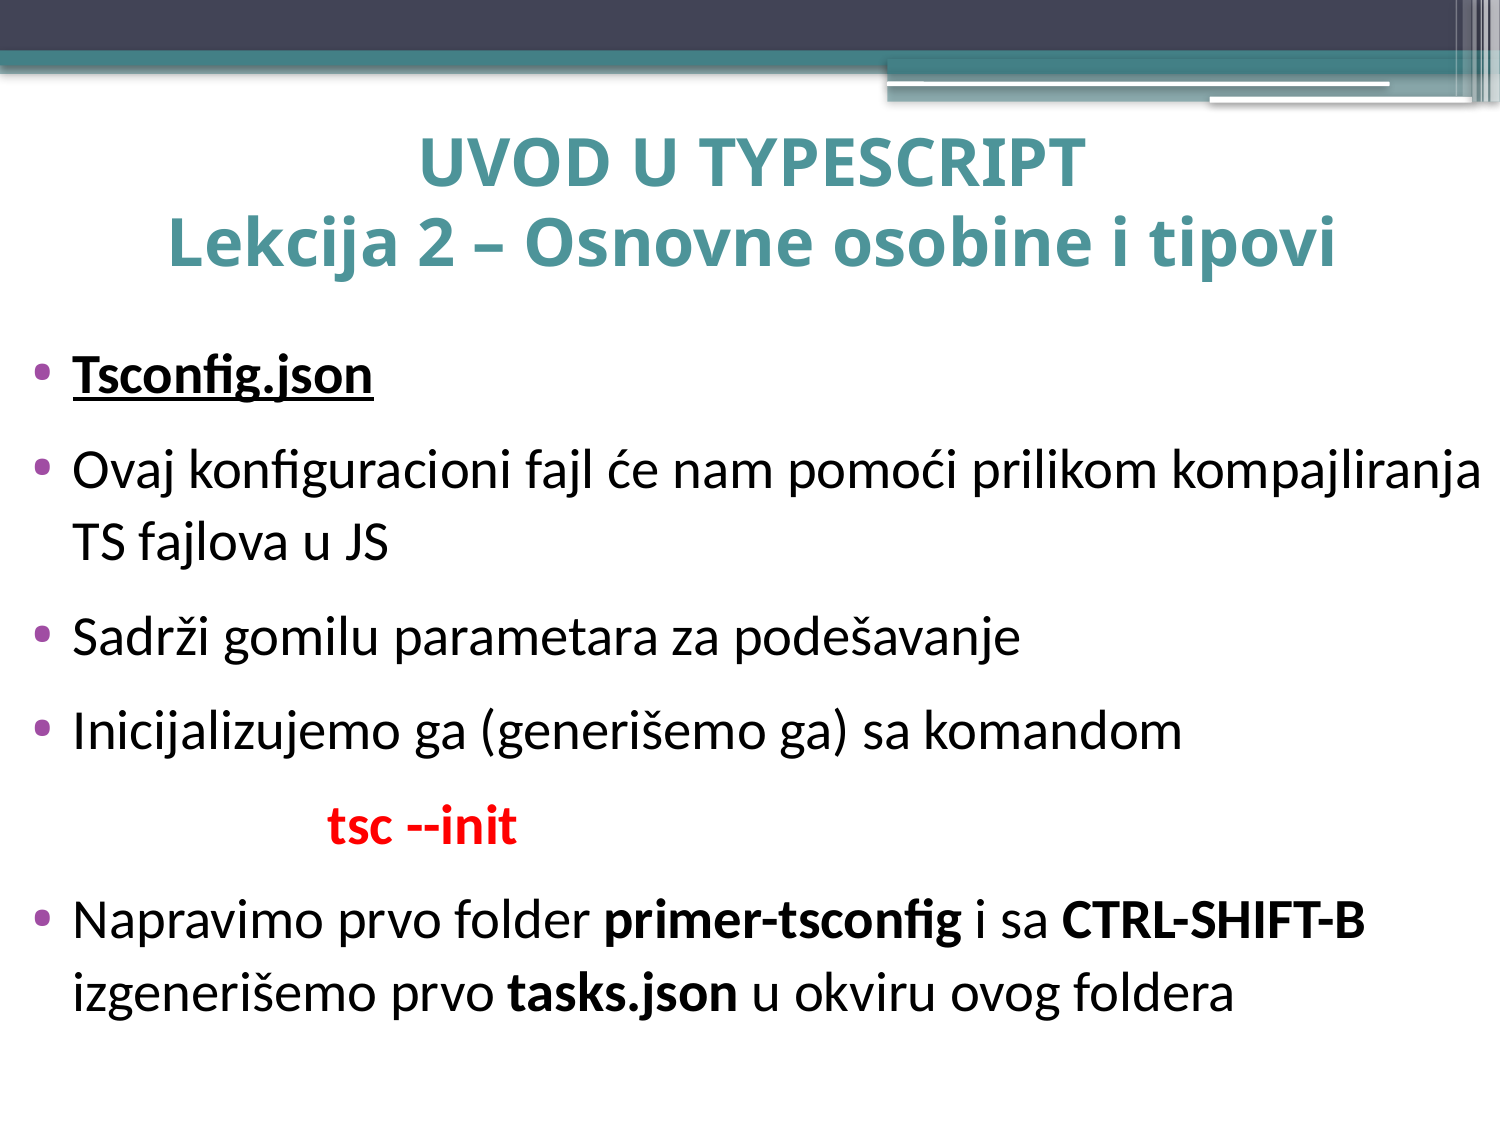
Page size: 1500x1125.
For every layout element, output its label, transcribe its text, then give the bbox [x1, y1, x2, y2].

list Tsconfig.json Ovaj konfiguracioni fajl će nam pomoći prilikom kompajliranja TS fajlova u JS Sadrži gomilu parametara za podešavanje Inicijalizujemo ga (generišemo ga) sa komandom tsc --init Napravimo prvo folder primer-tsconfig i sa CTRL-SHIFT-B izgenerišemo prvo tasks.json u okviru ovog foldera [0, 324, 1500, 1035]
title UVOD U TYPESCRIPT Lekcija 2 – Osnovne osobine i tipovi [77, 112, 1428, 288]
